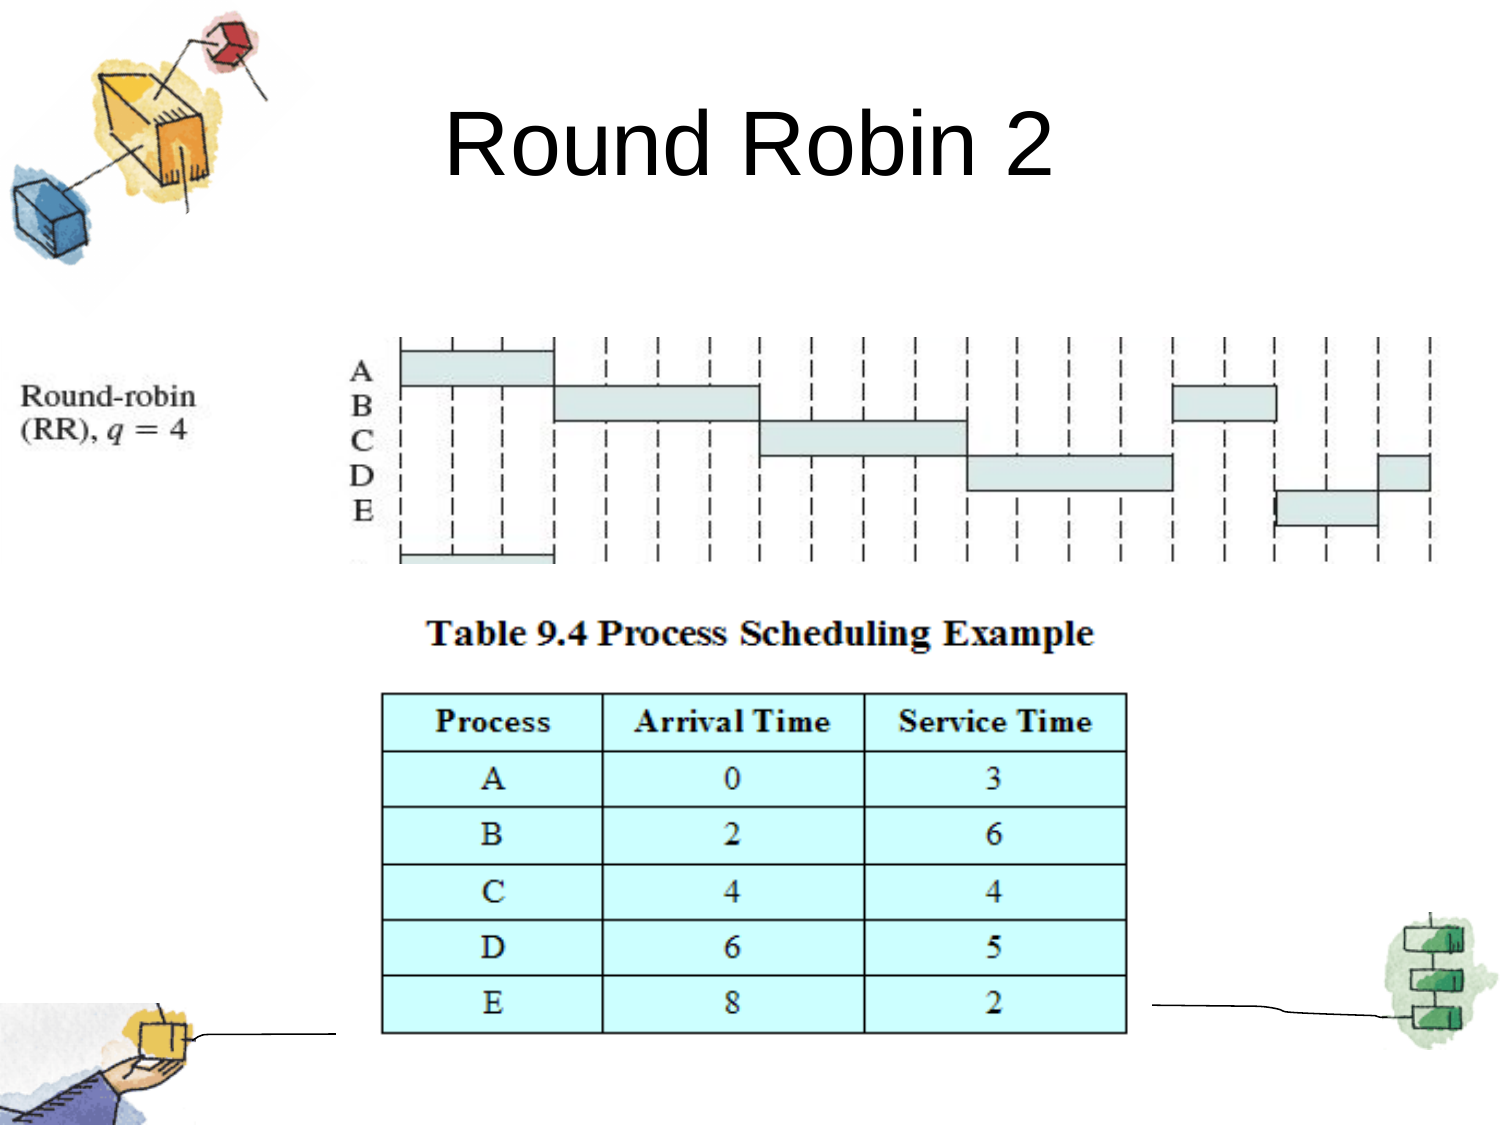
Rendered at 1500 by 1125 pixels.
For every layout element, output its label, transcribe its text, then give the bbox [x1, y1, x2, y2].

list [0, 337, 1476, 564]
picture [336, 609, 1152, 1049]
picture [113, 0, 275, 45]
title Round Robin 2 [75, 45, 1425, 233]
picture [1382, 912, 1500, 1050]
picture [0, 1003, 196, 1125]
picture [0, 84, 167, 316]
